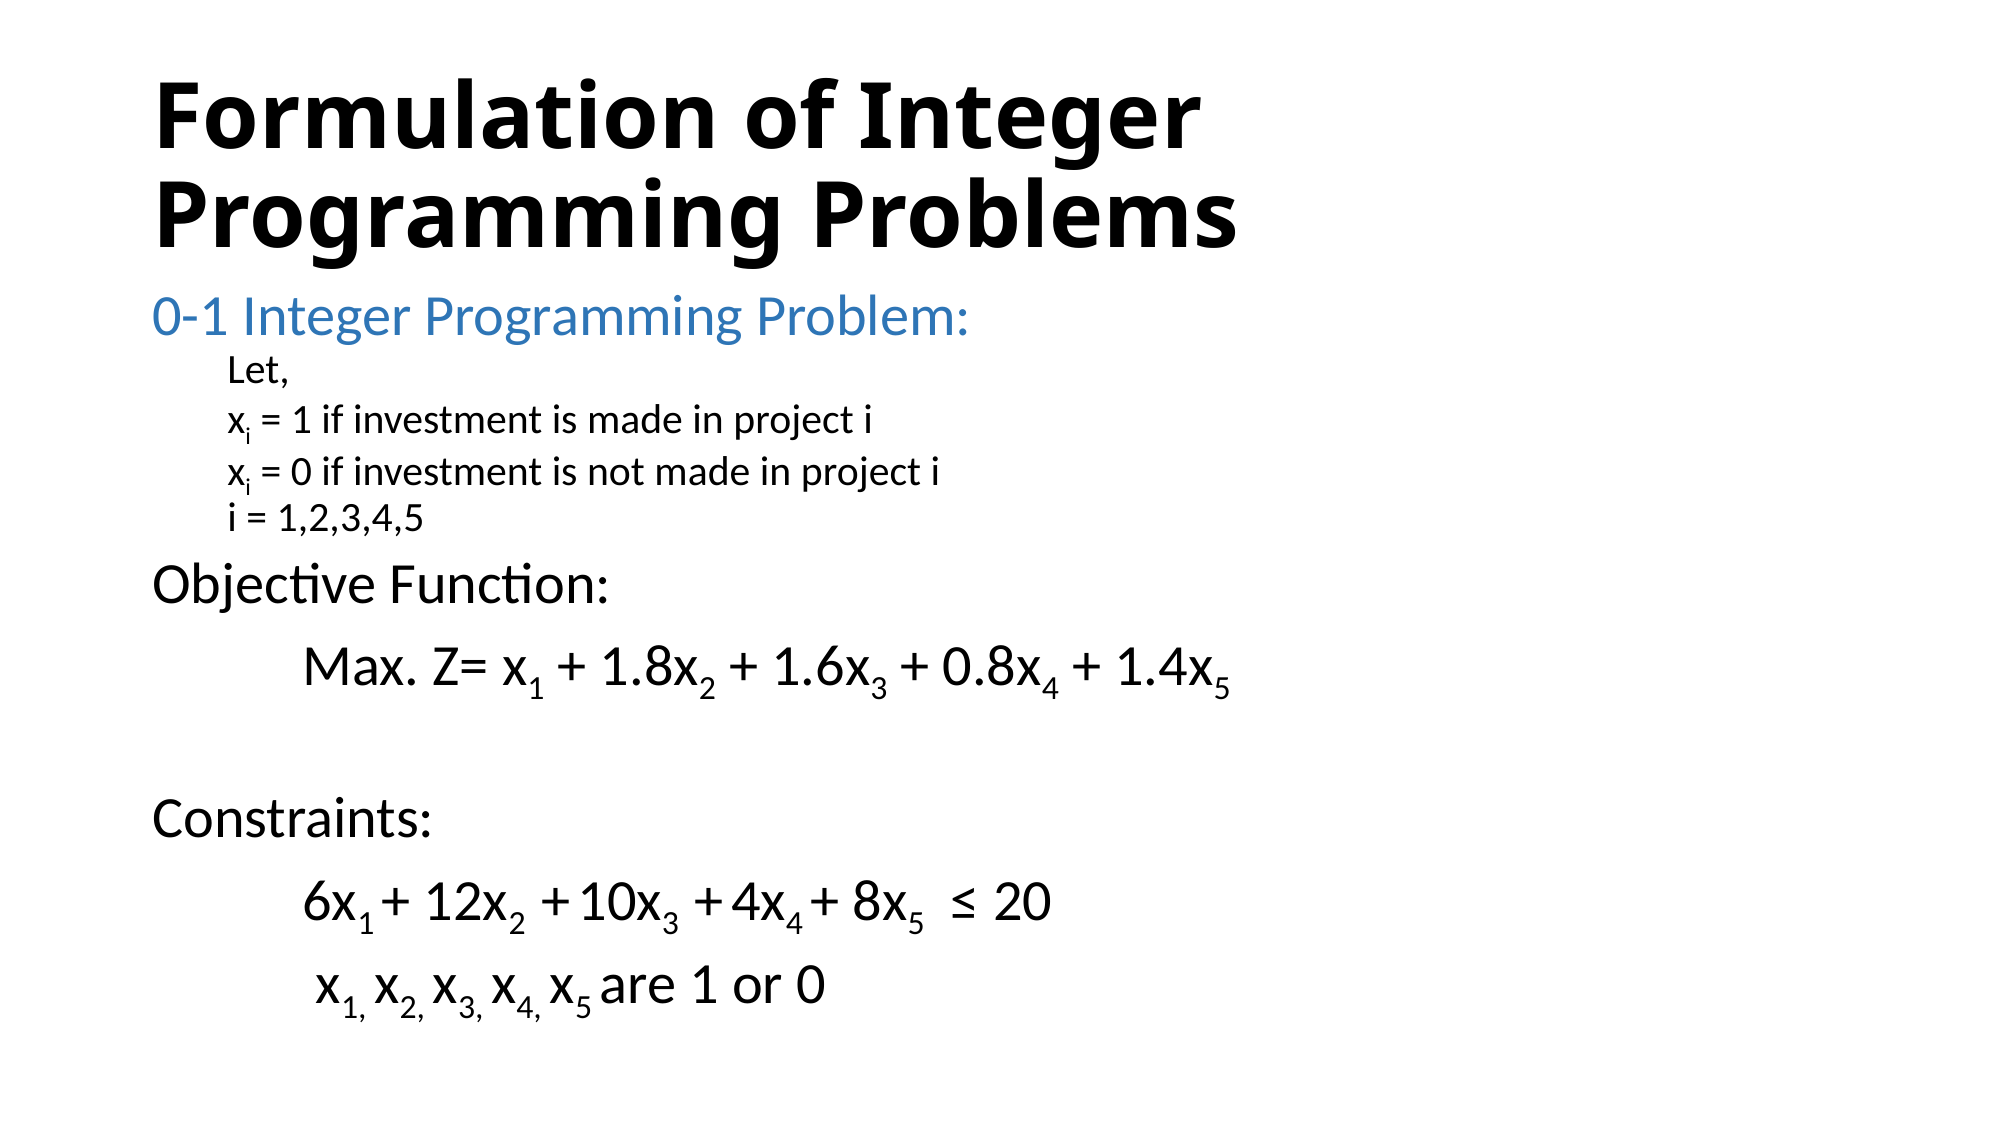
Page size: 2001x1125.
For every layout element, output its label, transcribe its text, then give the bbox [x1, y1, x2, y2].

list 0-1 Integer Programming Problem: Let, xi = 1 if investment is made in project i xi = 0 if investment is not made in project i i = 1,2,3,4,5 Objective Function: Max. Z= x1 + 1.8x2 + 1.6x3 + 0.8x4 + 1.4x5 Constraints: 6x1 + 12x2 + 10x3 + 4x4 + 8x5 ≤ 20 x1, x2, x3, x4, x5 are 1 or 0 [137, 277, 1863, 1094]
title Formulation of Integer Programming Problems [137, 59, 1863, 277]
